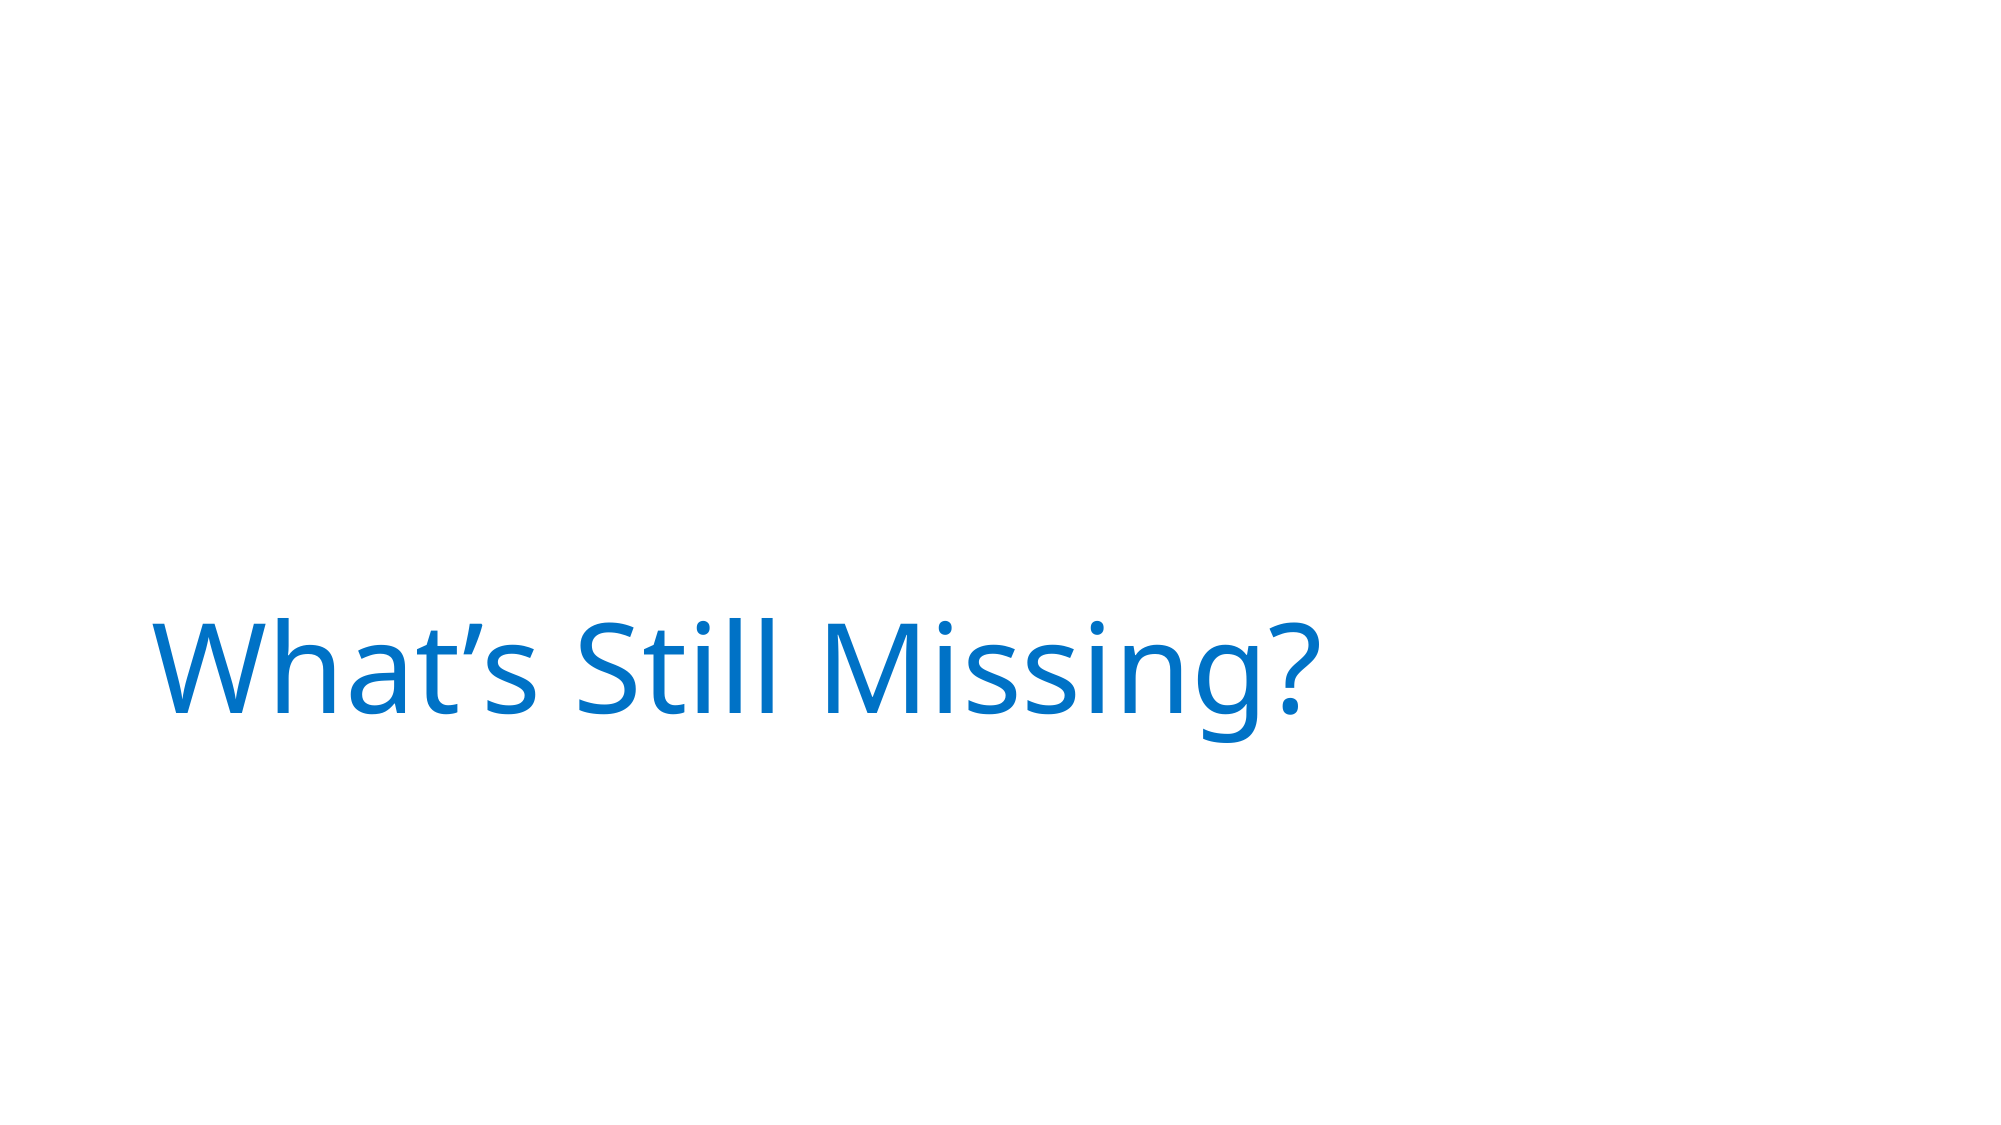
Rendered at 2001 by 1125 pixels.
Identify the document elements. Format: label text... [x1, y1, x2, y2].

title What’s Still Missing? [136, 280, 1862, 749]
